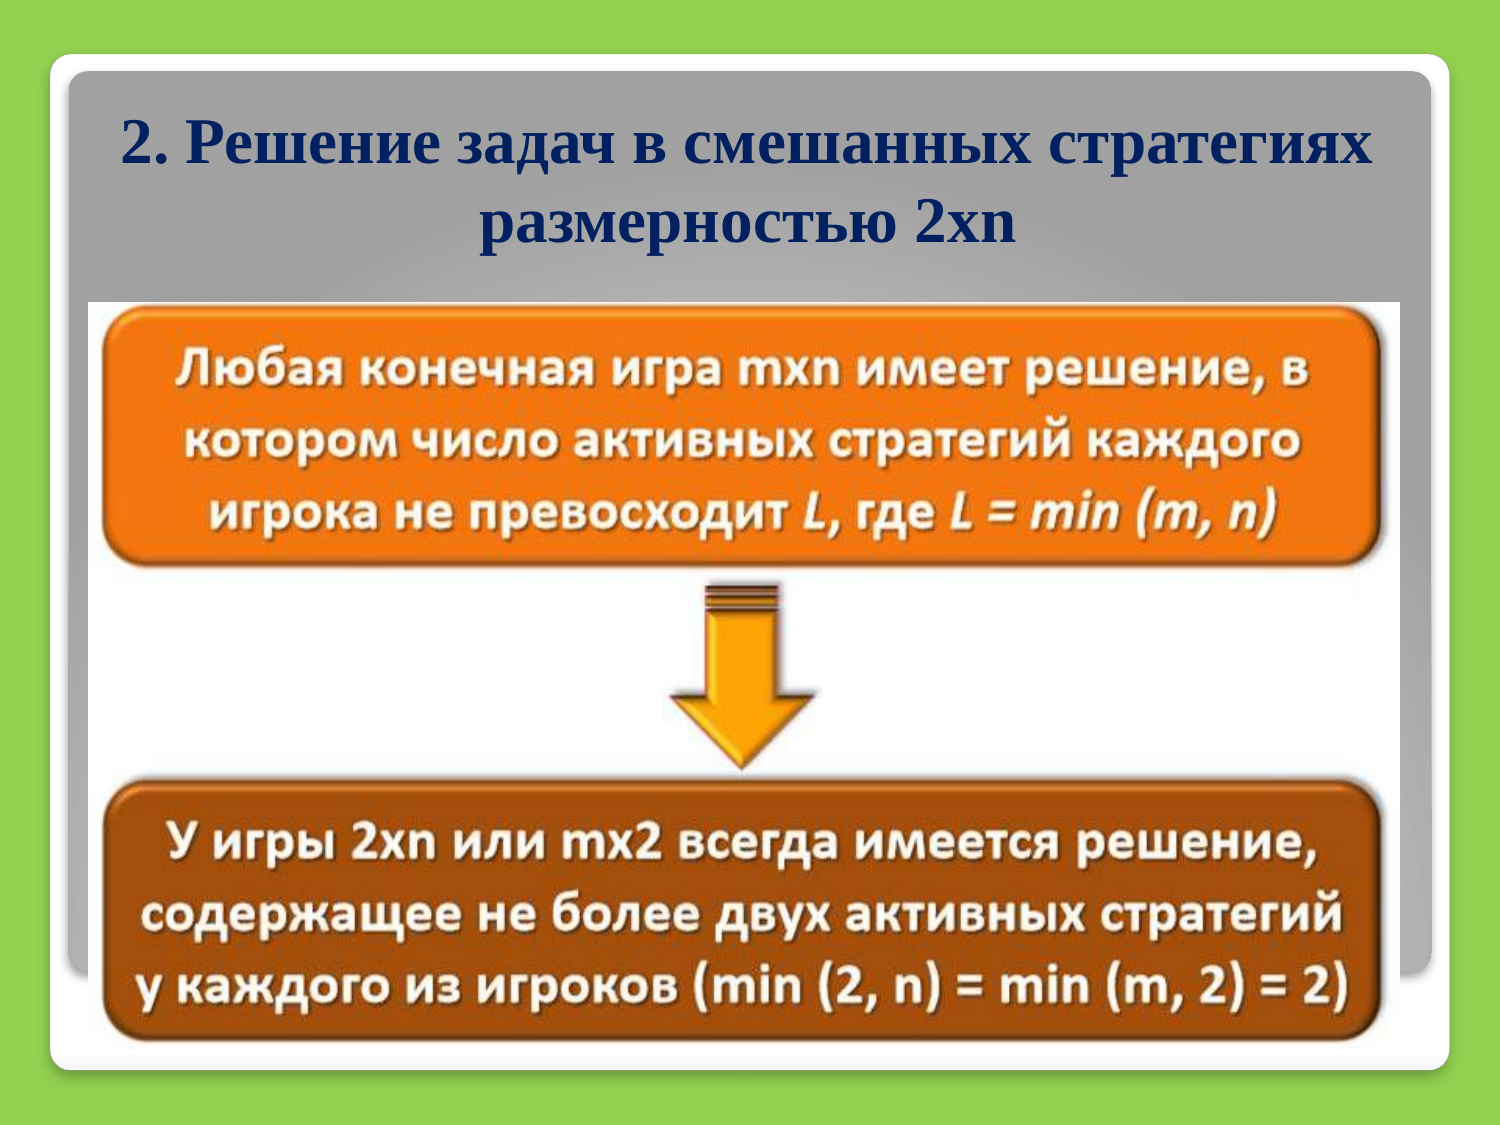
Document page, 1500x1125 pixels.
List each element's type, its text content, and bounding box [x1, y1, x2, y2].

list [88, 302, 1400, 1050]
title 2. Решение задач в смешанных стратегиях размерностью 2хn [76, 90, 1420, 263]
